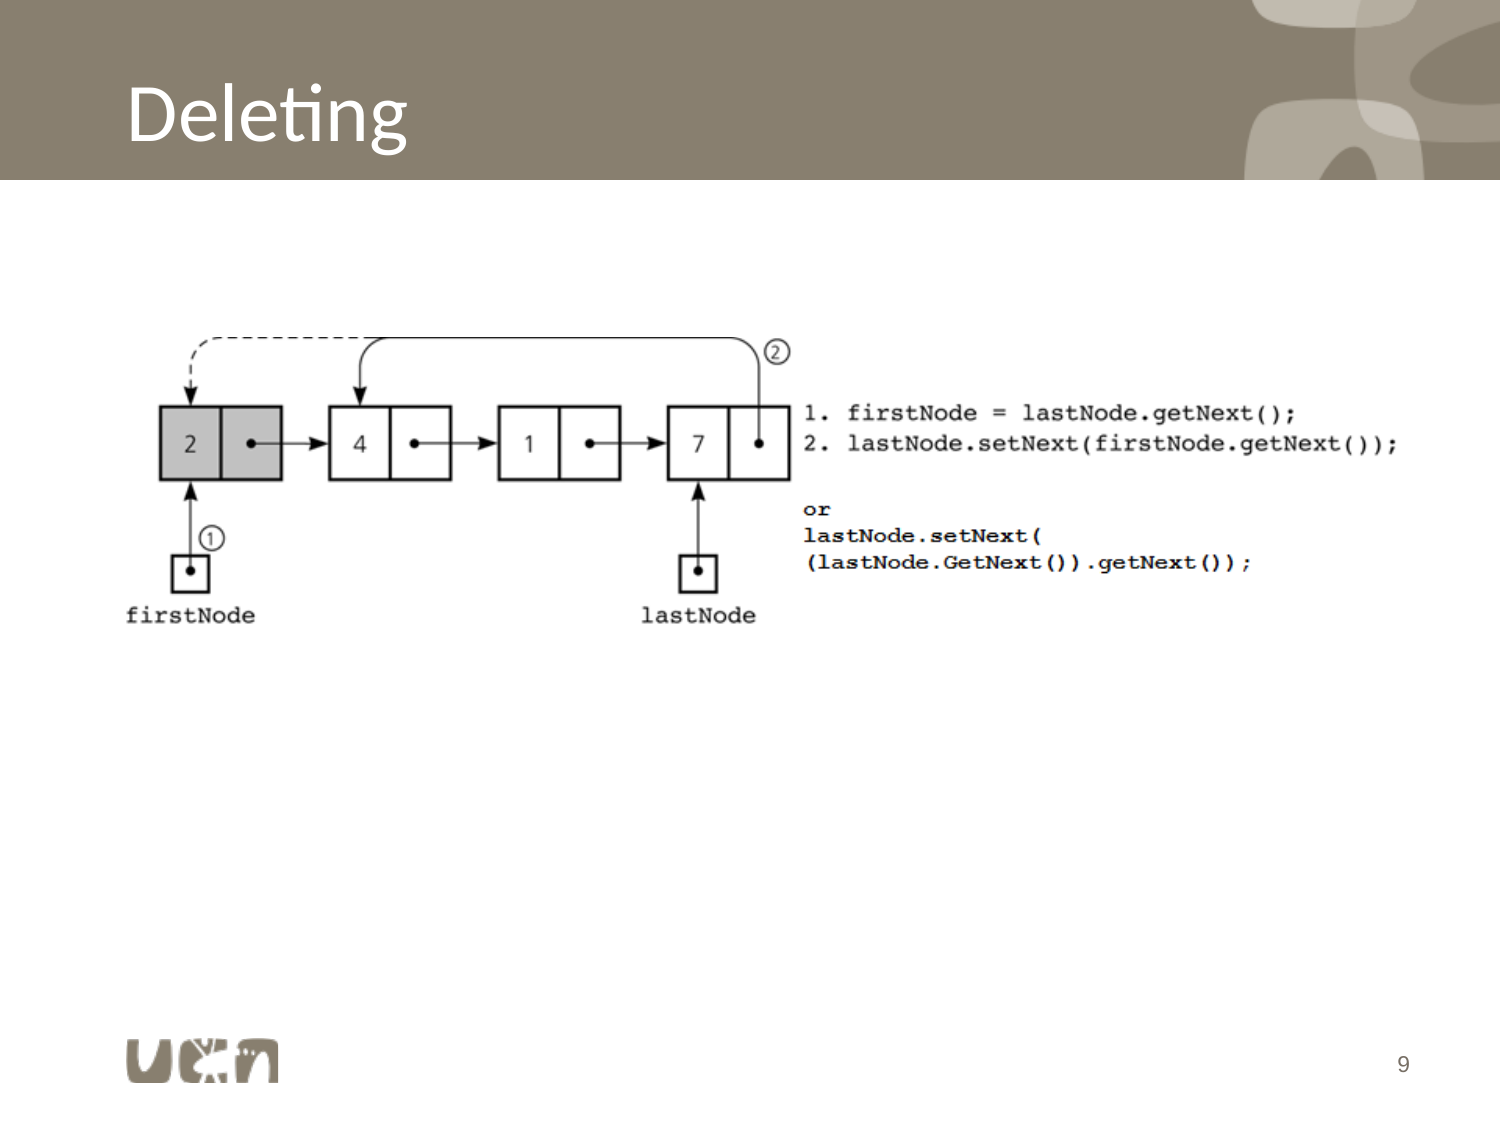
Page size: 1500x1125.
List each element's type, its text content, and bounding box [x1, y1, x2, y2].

picture [124, 337, 1401, 630]
title Deleting [111, 48, 1385, 166]
slide_number 9 [1074, 1024, 1425, 1103]
